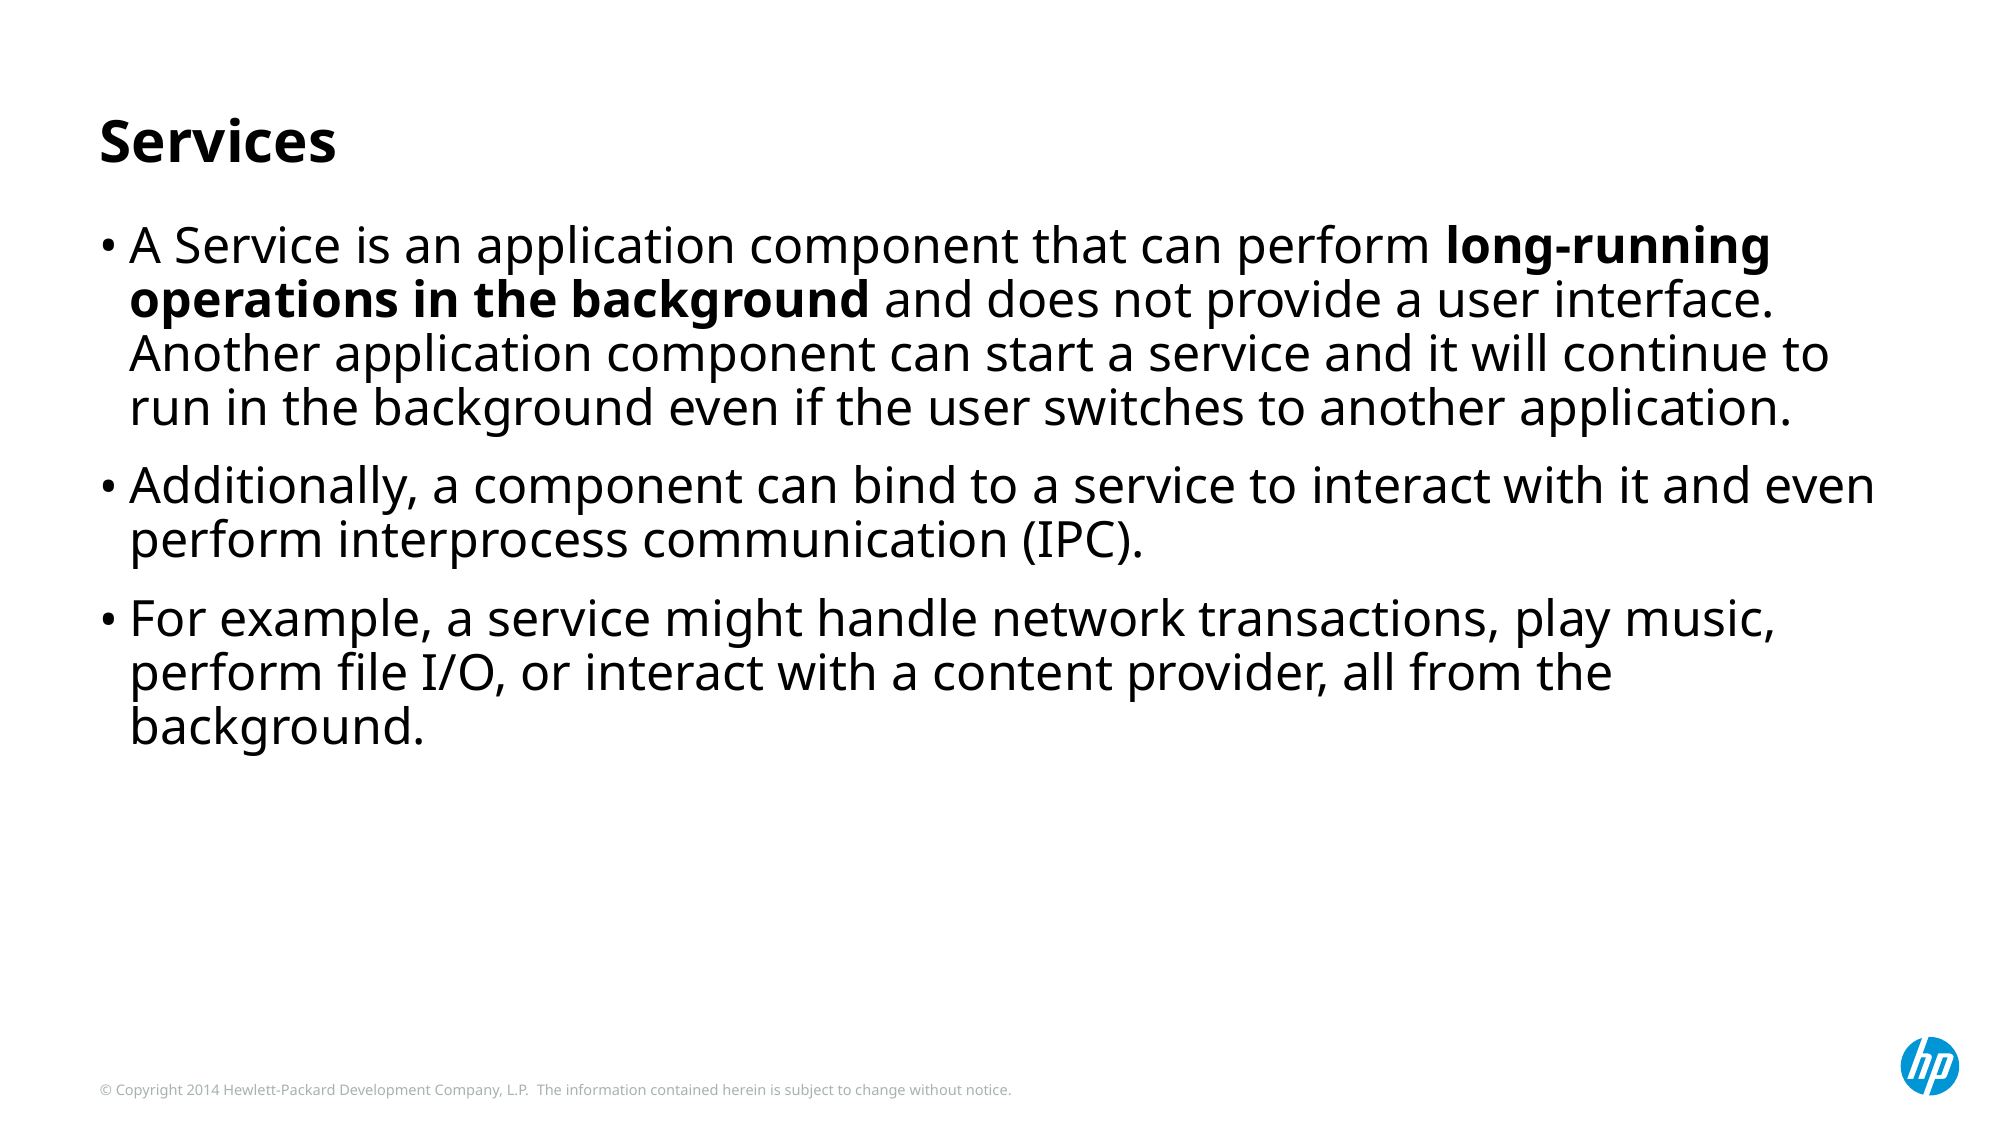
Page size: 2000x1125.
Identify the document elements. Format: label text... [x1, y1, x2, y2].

title Services [99, 50, 1900, 175]
list A Service is an application component that can perform long-running operations in the background and does not provide a user interface. Another application component can start a service and it will continue to run in the background even if the user switches to another application. Additionally, a component can bind to a service to interact with it and even perform interprocess communication (IPC). For example, a service might handle network transactions, play music, perform file I/O, or interact with a content provider, all from the background. [99, 219, 1900, 1000]
